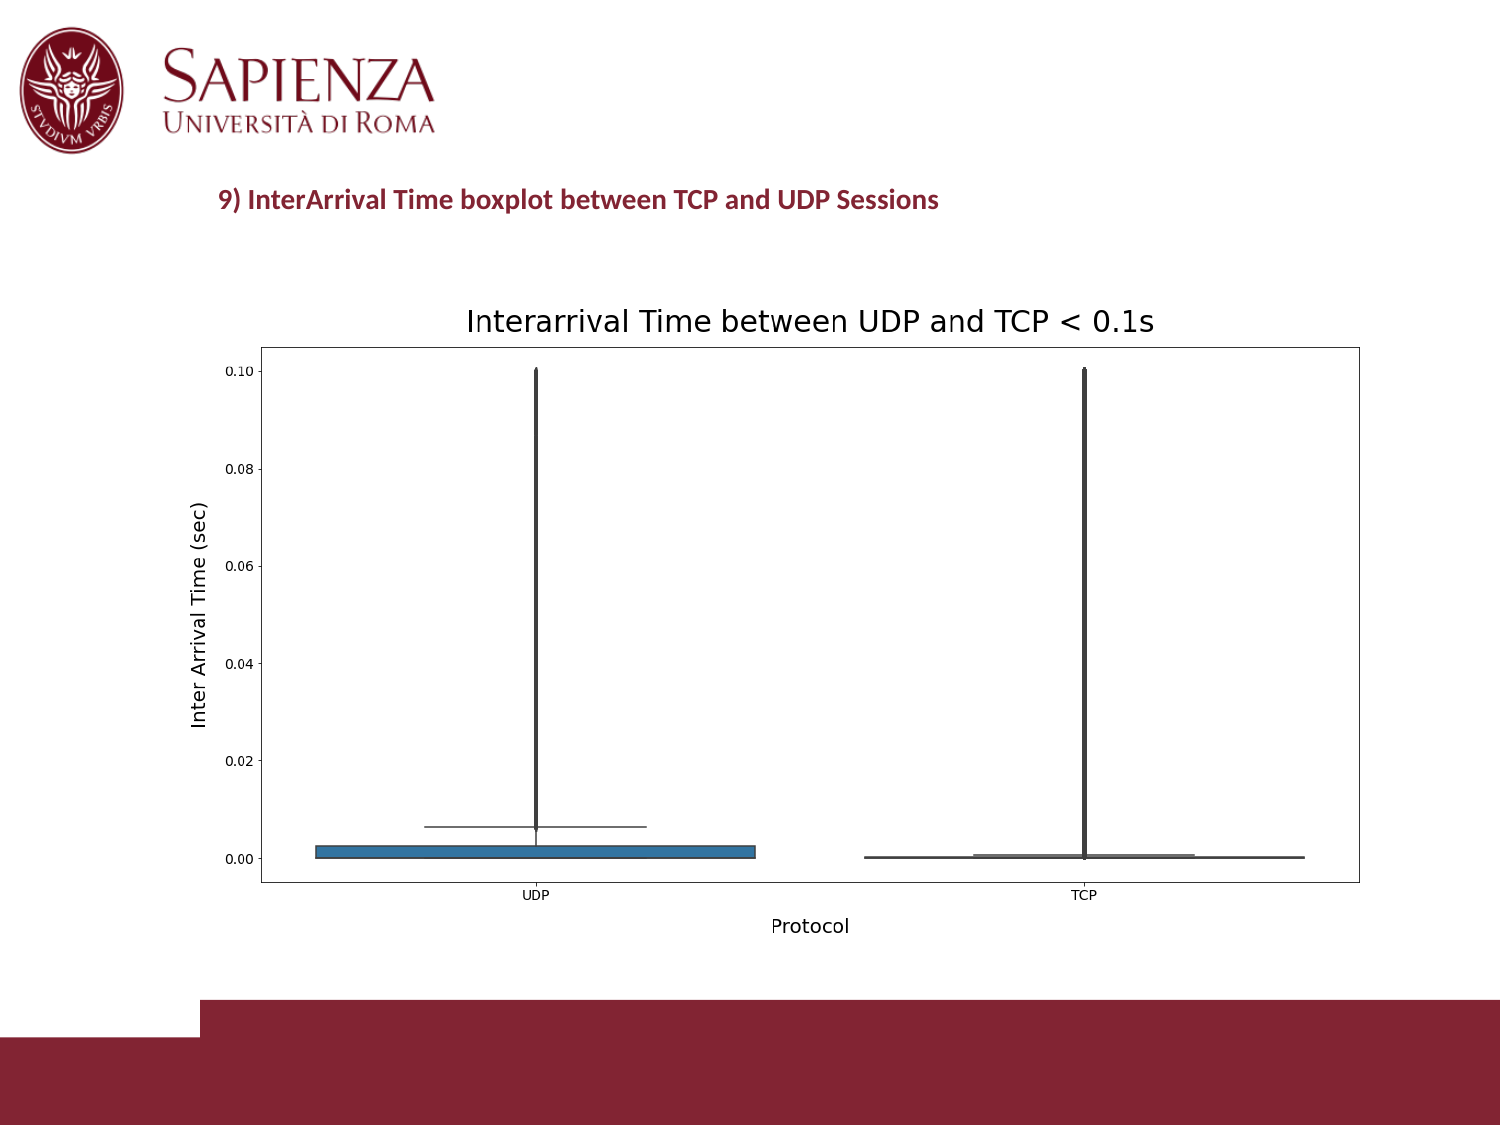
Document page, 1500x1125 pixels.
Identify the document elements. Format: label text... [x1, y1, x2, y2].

title 9) InterArrival Time boxplot between TCP and UDP Sessions [202, 172, 1419, 256]
picture [182, 302, 1365, 943]
